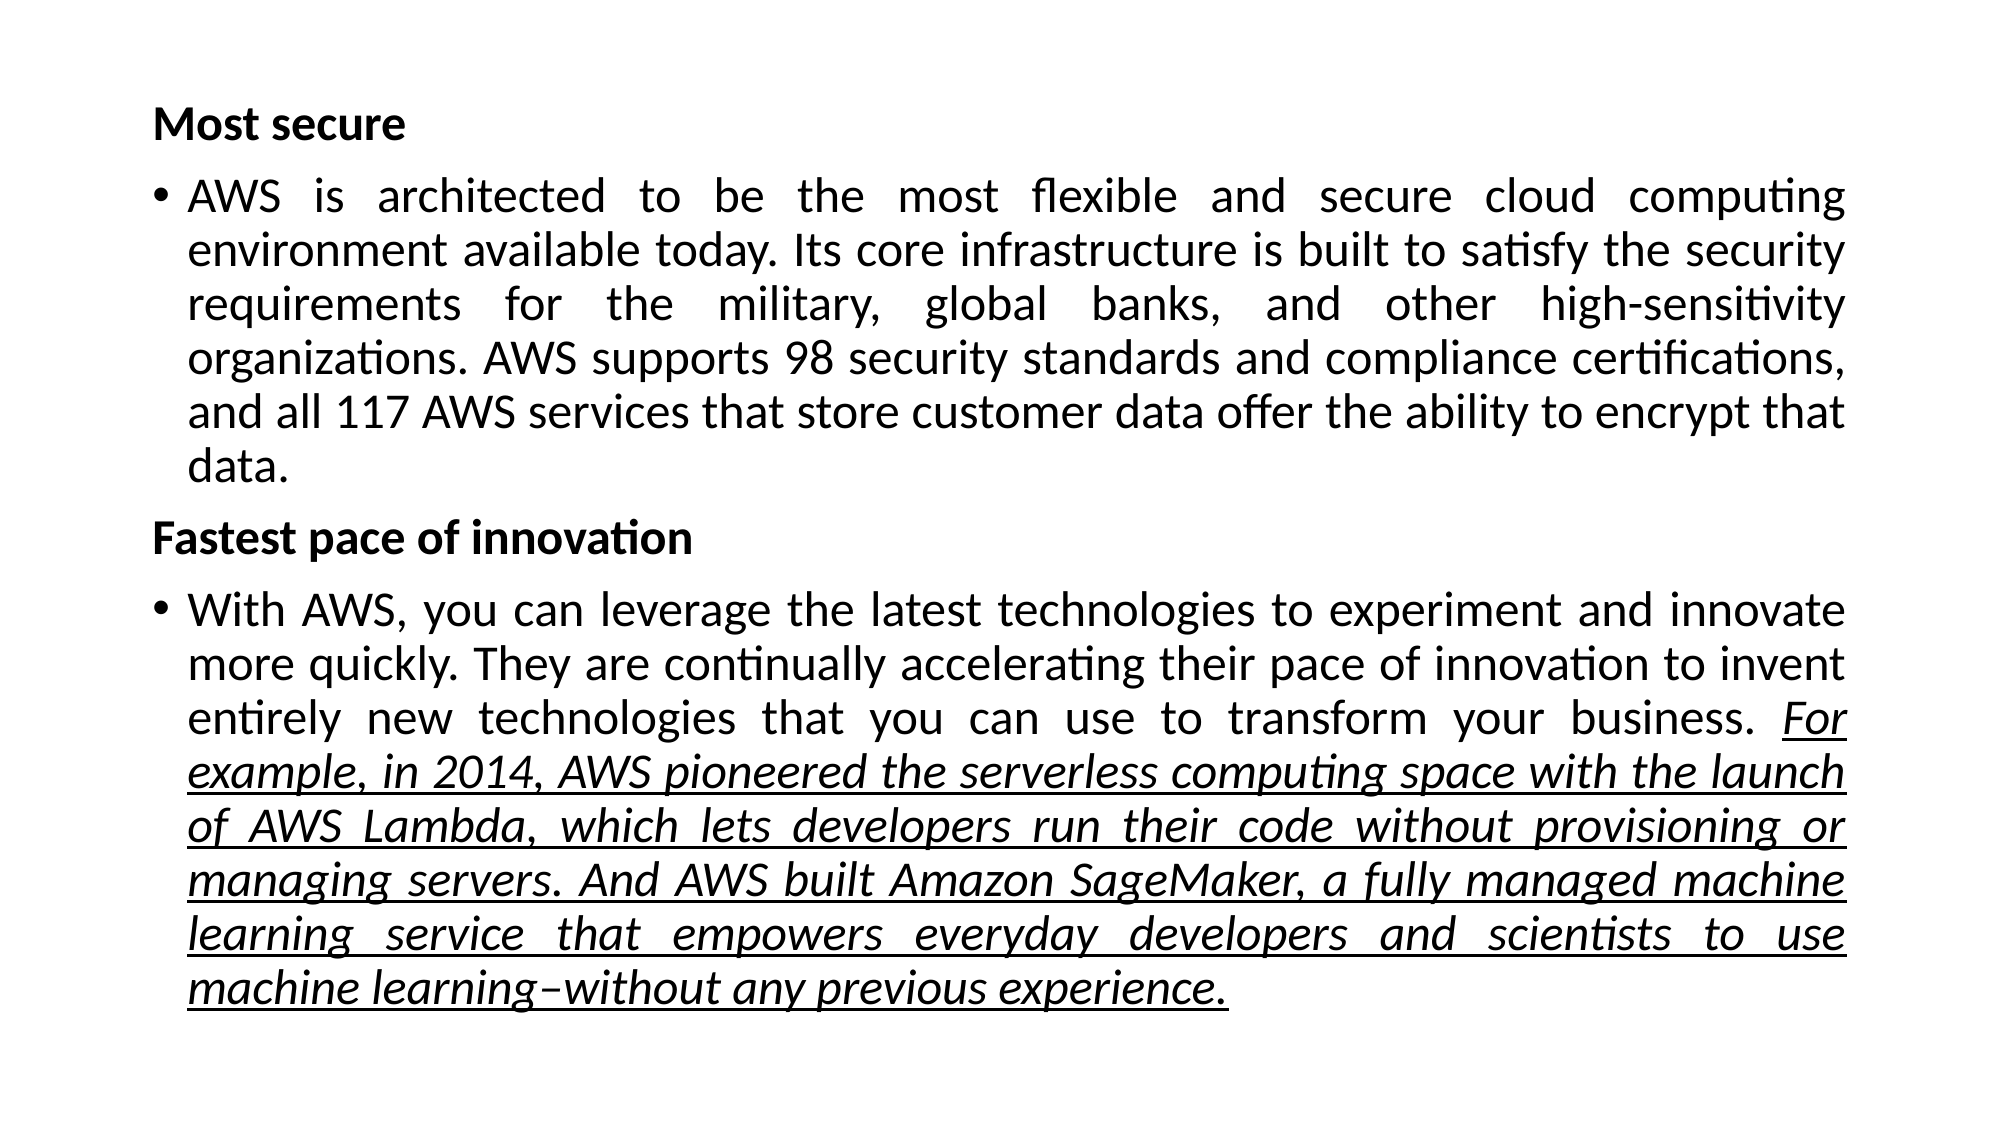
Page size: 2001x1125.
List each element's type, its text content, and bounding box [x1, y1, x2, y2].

list Most secure AWS is architected to be the most flexible and secure cloud computing environment available today. Its core infrastructure is built to satisfy the security requirements for the military, global banks, and other high-sensitivity organizations. AWS supports 98 security standards and compliance certifications, and all 117 AWS services that store customer data offer the ability to encrypt that data. Fastest pace of innovation With AWS, you can leverage the latest technologies to experiment and innovate more quickly. They are continually accelerating their pace of innovation to invent entirely new technologies that you can use to transform your business. For example, in 2014, AWS pioneered the serverless computing space with the launch of AWS Lambda, which lets developers run their code without provisioning or managing servers. And AWS built Amazon SageMaker, a fully managed machine learning service that empowers everyday developers and scientists to use machine learning–without any previous experience. [137, 90, 1863, 1025]
